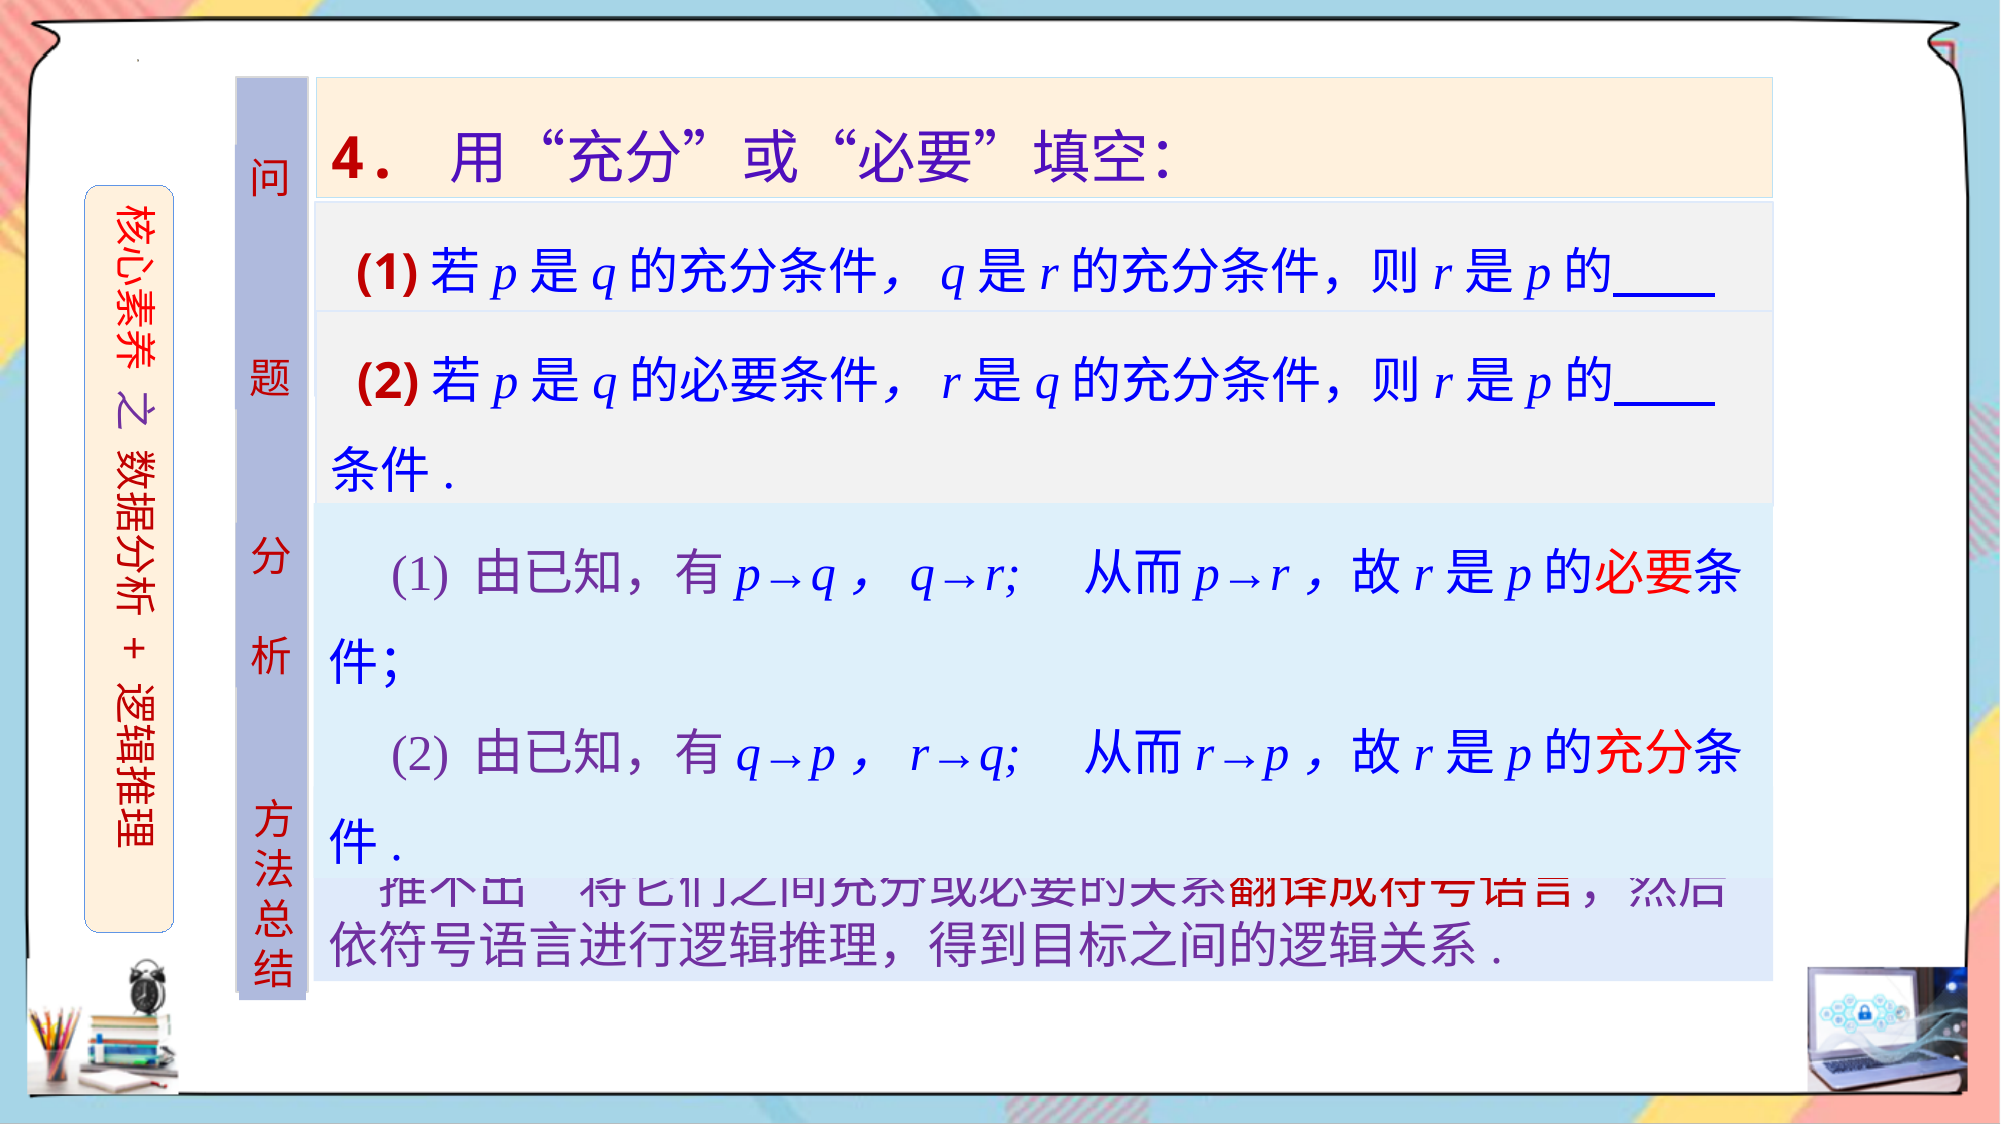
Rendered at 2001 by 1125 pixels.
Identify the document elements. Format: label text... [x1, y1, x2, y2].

text_box (2)若p是q的必要条件，r是q的充分条件，则r是p的 条件. [316, 310, 1774, 506]
text_box 方法总结 [239, 785, 306, 1001]
text_box 核心素养 之 数据分析 + 逻辑推理 [84, 185, 174, 933]
picture [0, 0, 2001, 1125]
text_box 问 题 [234, 144, 305, 410]
text_box (1)若p是q的充分条件，q是r的充分条件，则r是p的 条件； [315, 201, 1774, 397]
text_box 4. 用“充分”或“必要”填空： [316, 77, 1773, 198]
text_box 分 析 [235, 522, 305, 688]
text_box 当有多个条件同时出现，关系比较复杂时，可以用“推出”或“推不出”将它们之间充分或必要的关系翻译成符号语言，然后依符号语言进行逻辑推理，得到目标之间的逻辑关系. [313, 786, 1774, 982]
text_box (1) 由已知，有p→q，q→r; 从而p→r，故r是p的必要条件； (2) 由已知，有q→p，r→q; 从而r→p，故r是p的充分条件. [313, 503, 1773, 878]
text_box [235, 77, 308, 993]
